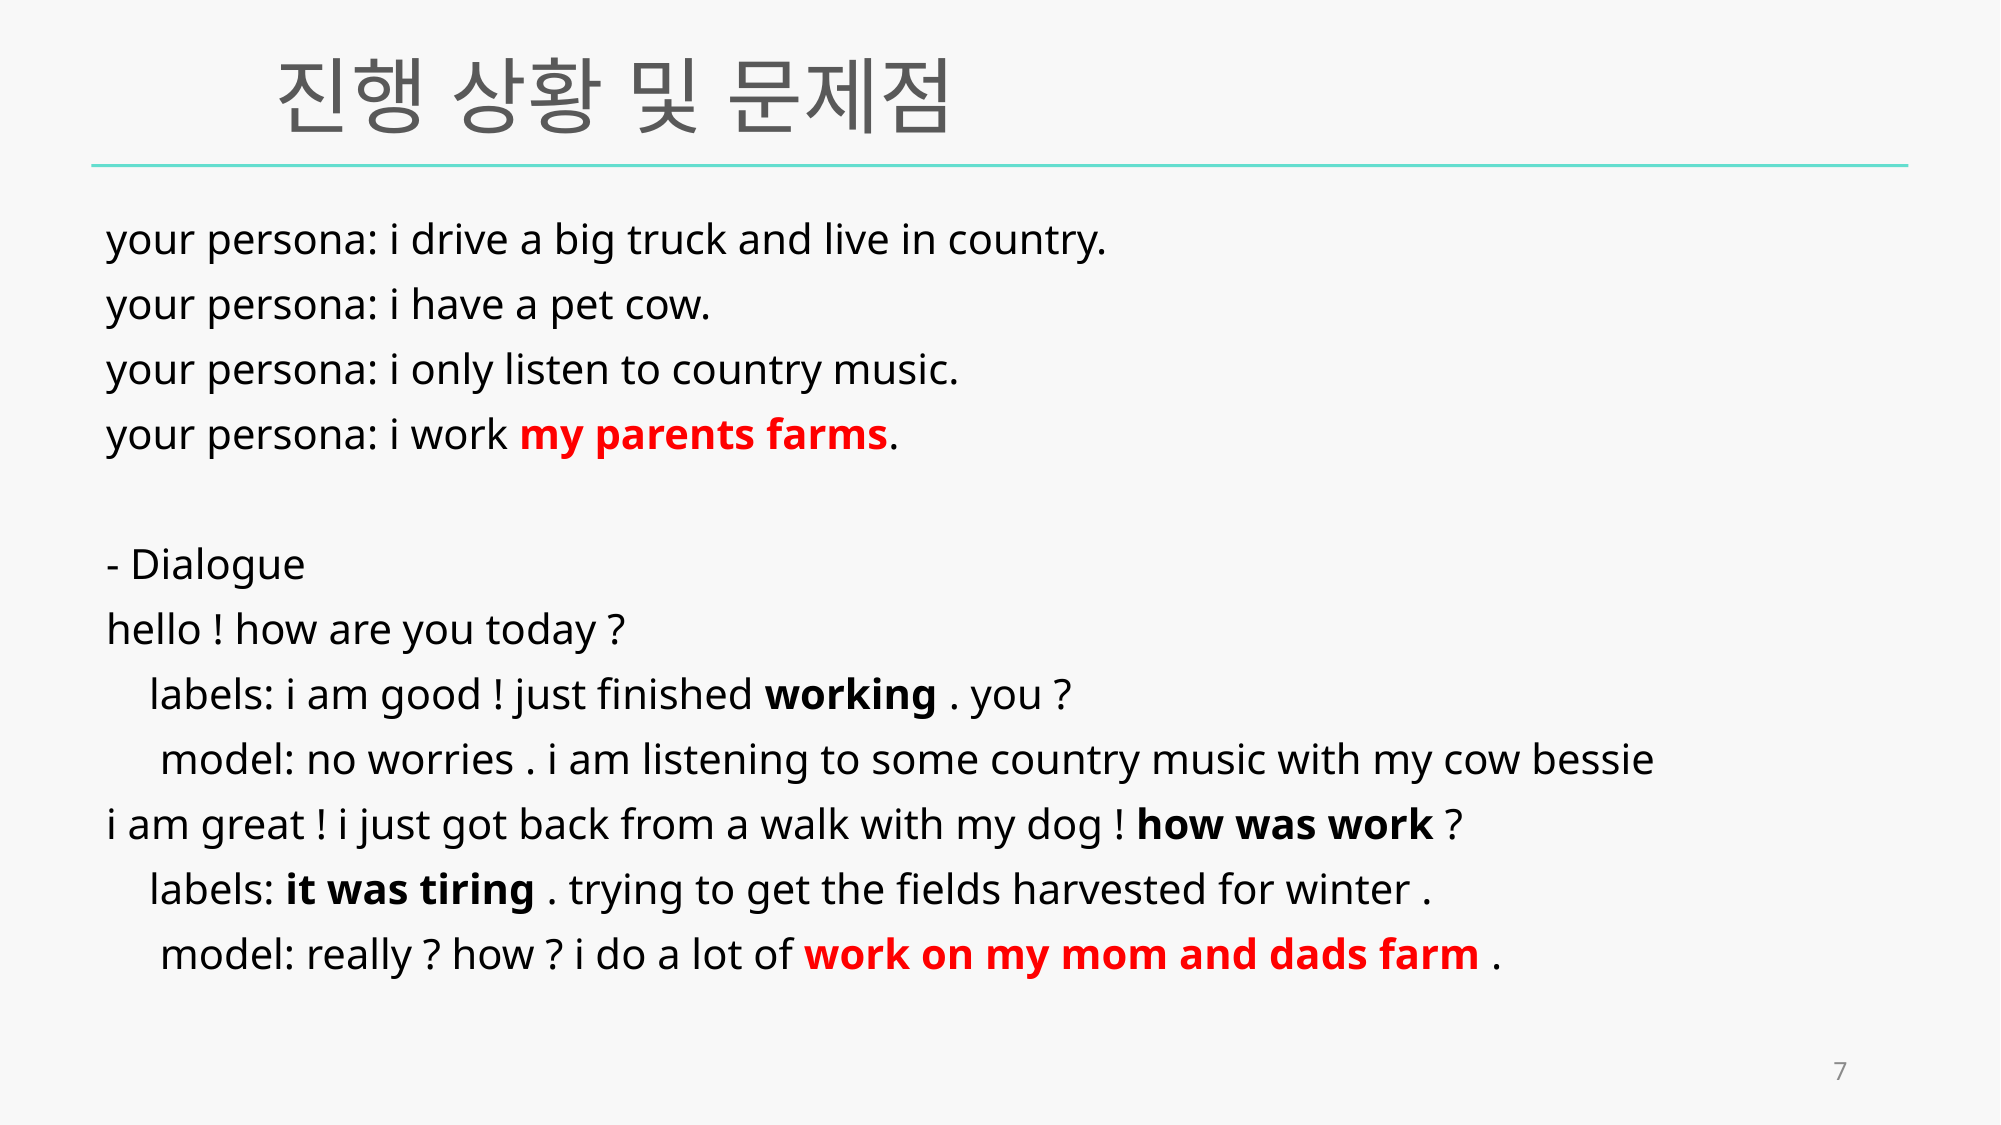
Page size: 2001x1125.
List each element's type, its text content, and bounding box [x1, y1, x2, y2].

text_box [90, 163, 1909, 168]
text_box 진행 상황 및 문제점 [259, 36, 1909, 152]
text_box your persona: i drive a big truck and live in country. your persona: i have a pet cow. your persona: i only listen to country music. your persona: i work my parents farms. - Dialogue hello ! how are you today ? labels: i am good ! just finished working . you ? model: no worries . i am listening to some country music with my cow bessie i am great ! i just got back from a walk with my dog ! how was work ? labels: it was tiring . trying to get the fields harvested for winter . model: really ? how ? i do a lot of work on my mom and dads farm . [91, 190, 1909, 986]
slide_number 7 [1412, 1042, 1863, 1103]
